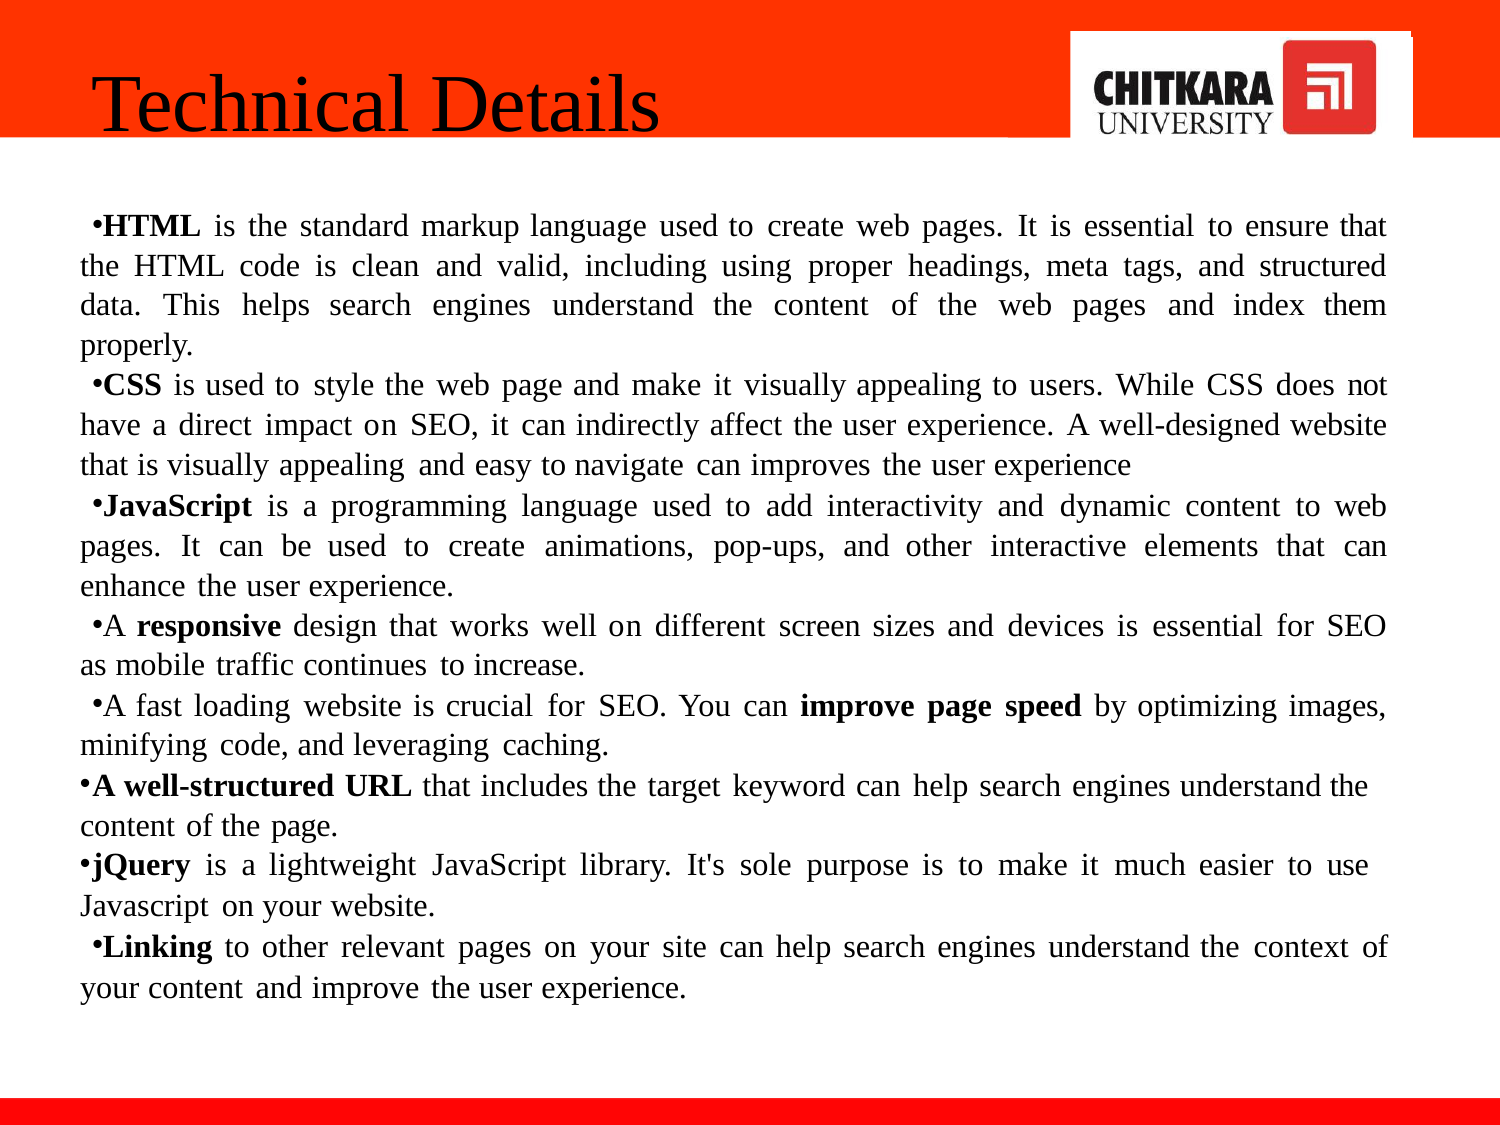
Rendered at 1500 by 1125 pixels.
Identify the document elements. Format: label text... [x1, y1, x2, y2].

picture [0, 1098, 1500, 1125]
picture [1074, 37, 1391, 138]
text_box HTML is the standard markup language used to create web pages. It is essential to ensure that the HTML code is clean and valid, including using proper headings, meta tags, and structured data. This helps search engines understand the content of the web pages and index them properly. CSS is used to style the web page and make it visually appealing to users. While CSS does not have a direct impact on SEO, it can indirectly affect the user experience. A well-designed website that is visually appealing and easy to navigate can improves the user experience JavaScript is a programming language used to add interactivity and dynamic content to web pages. It can be used to create animations, pop-ups, and other interactive elements that can enhance the user experience. A responsive design that works well on different screen sizes and devices is essential for SEO as mobile traffic continues to increase. A fast loading website is crucial for SEO. You can improve page speed by optimizing images, minifying code, and leveraging caching. A well-structured URL that includes the target keyword can help search engines understand the content of the page. jQuery is a lightweight JavaScript library. It's sole purpose is to make it much easier to use Javascript on your website. Linking to other relevant pages on your site can help search engines understand the context of your content and improve the user experience. [77, 202, 1389, 1005]
title Technical Details [61, 15, 789, 238]
